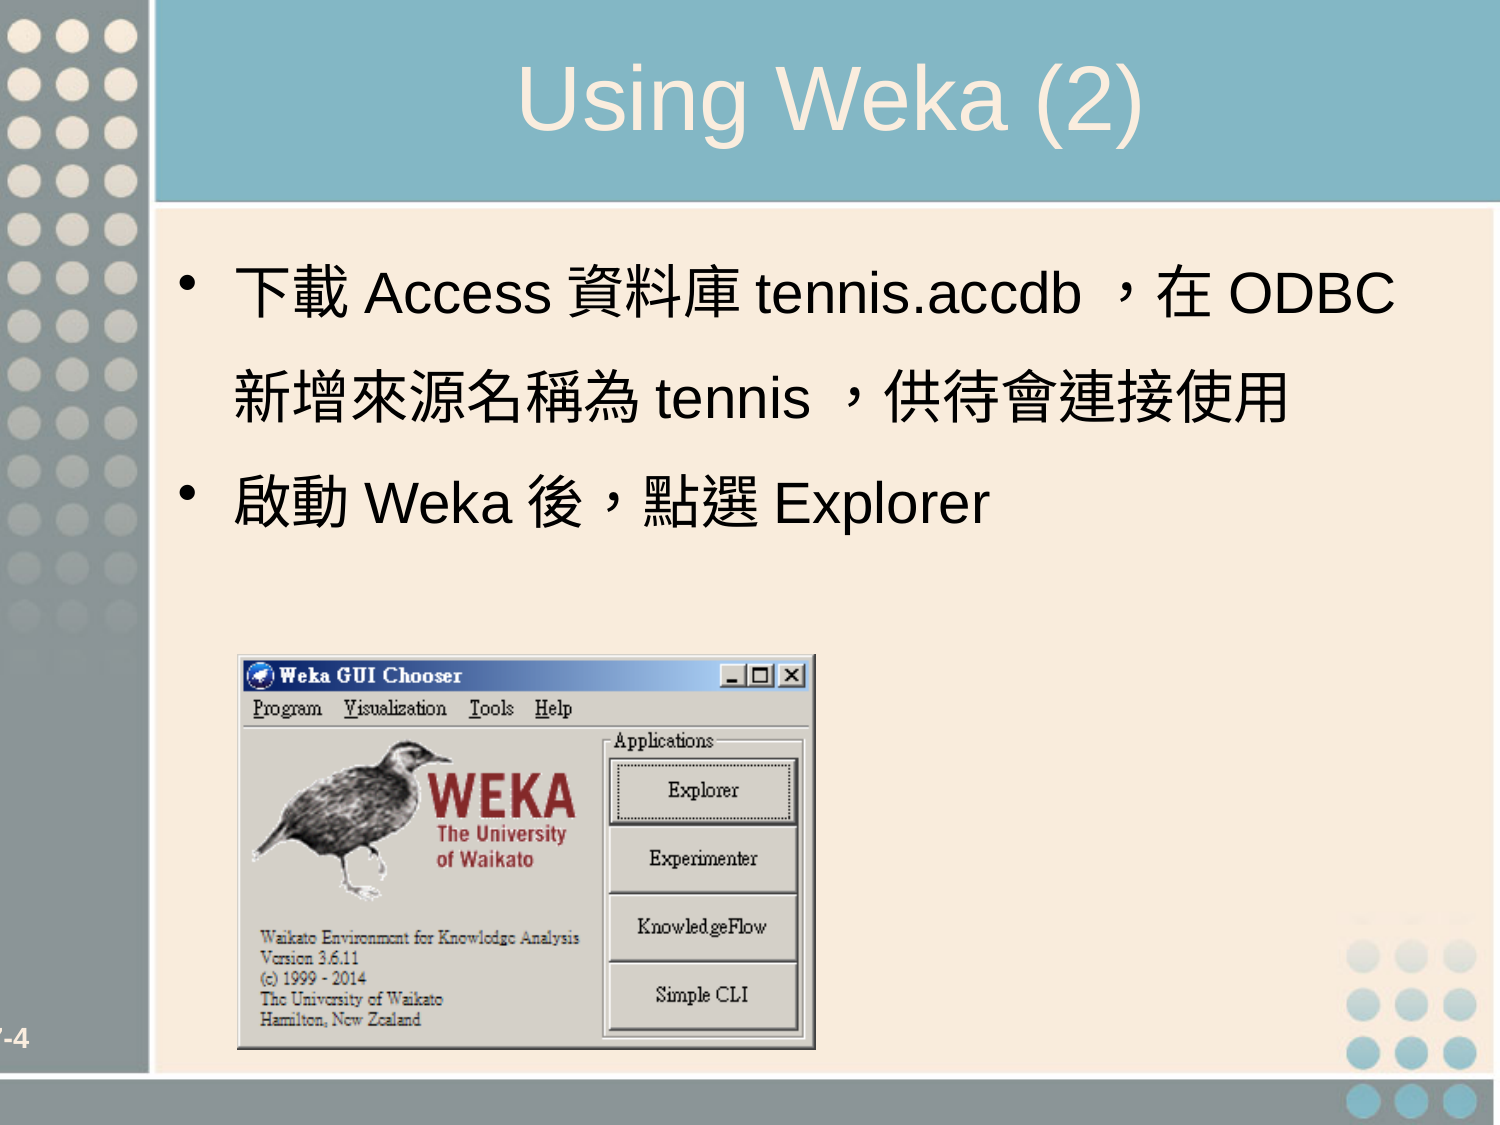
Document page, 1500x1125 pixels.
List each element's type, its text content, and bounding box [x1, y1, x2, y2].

list 下載Access資料庫tennis.accdb，在ODBC新增來源名稱為tennis，供待會連接使用 啟動Weka後，點選Explorer [162, 212, 1475, 1063]
picture [0, 0, 1500, 1125]
title Using Weka (2) [162, 0, 1500, 188]
